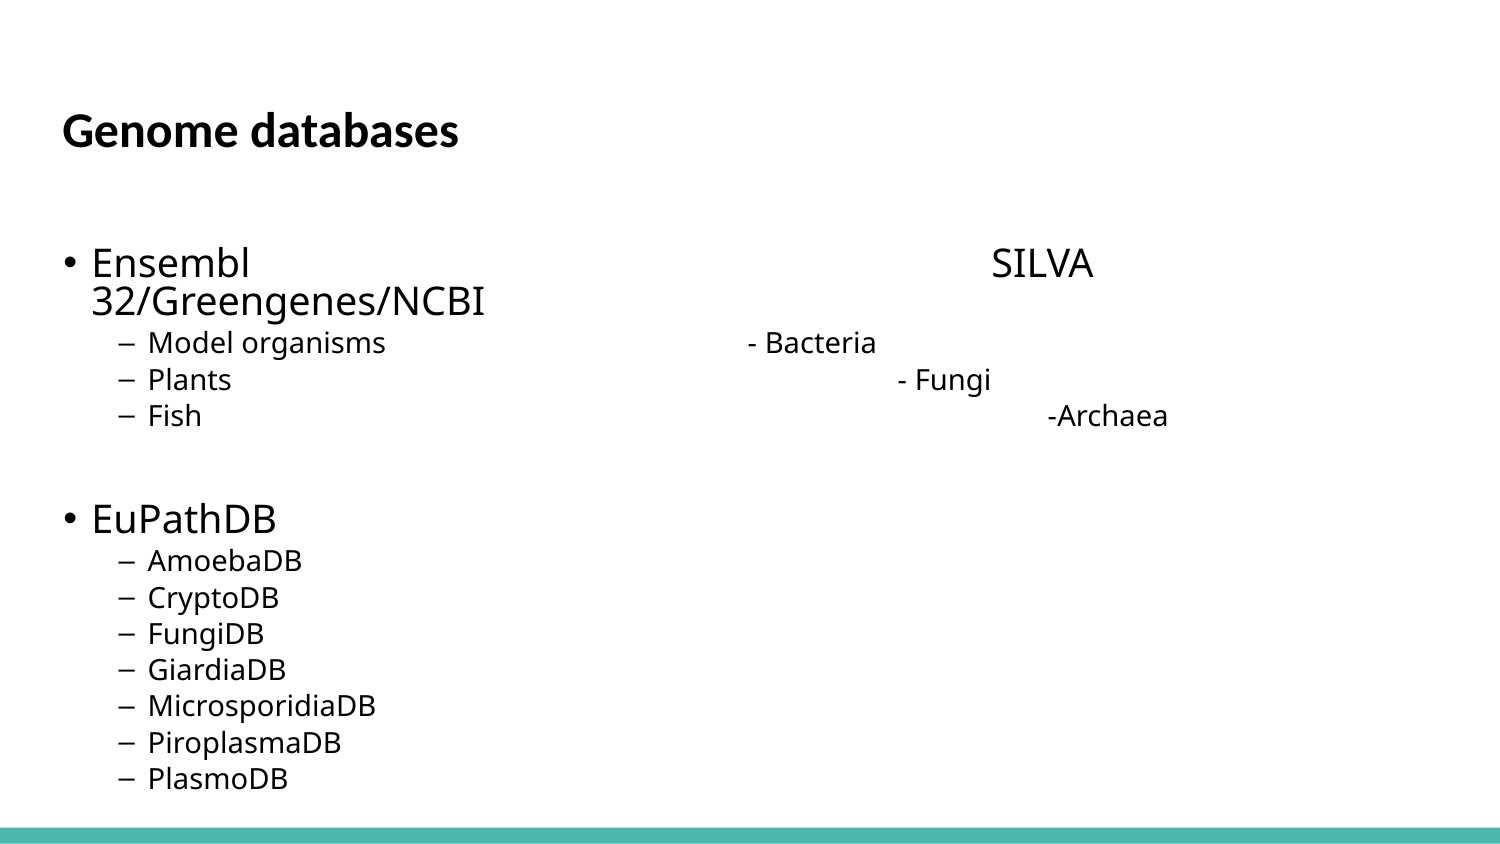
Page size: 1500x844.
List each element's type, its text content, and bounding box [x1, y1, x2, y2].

title Genome databases [51, 72, 1449, 189]
list Ensembl SILVA 32/Greengenes/NCBI Model organisms - Bacteria Plants - Fungi Fish -Archaea EuPathDB AmoebaDB CryptoDB FungiDB GiardiaDB MicrosporidiaDB PiroplasmaDB PlasmoDB [51, 241, 1449, 756]
